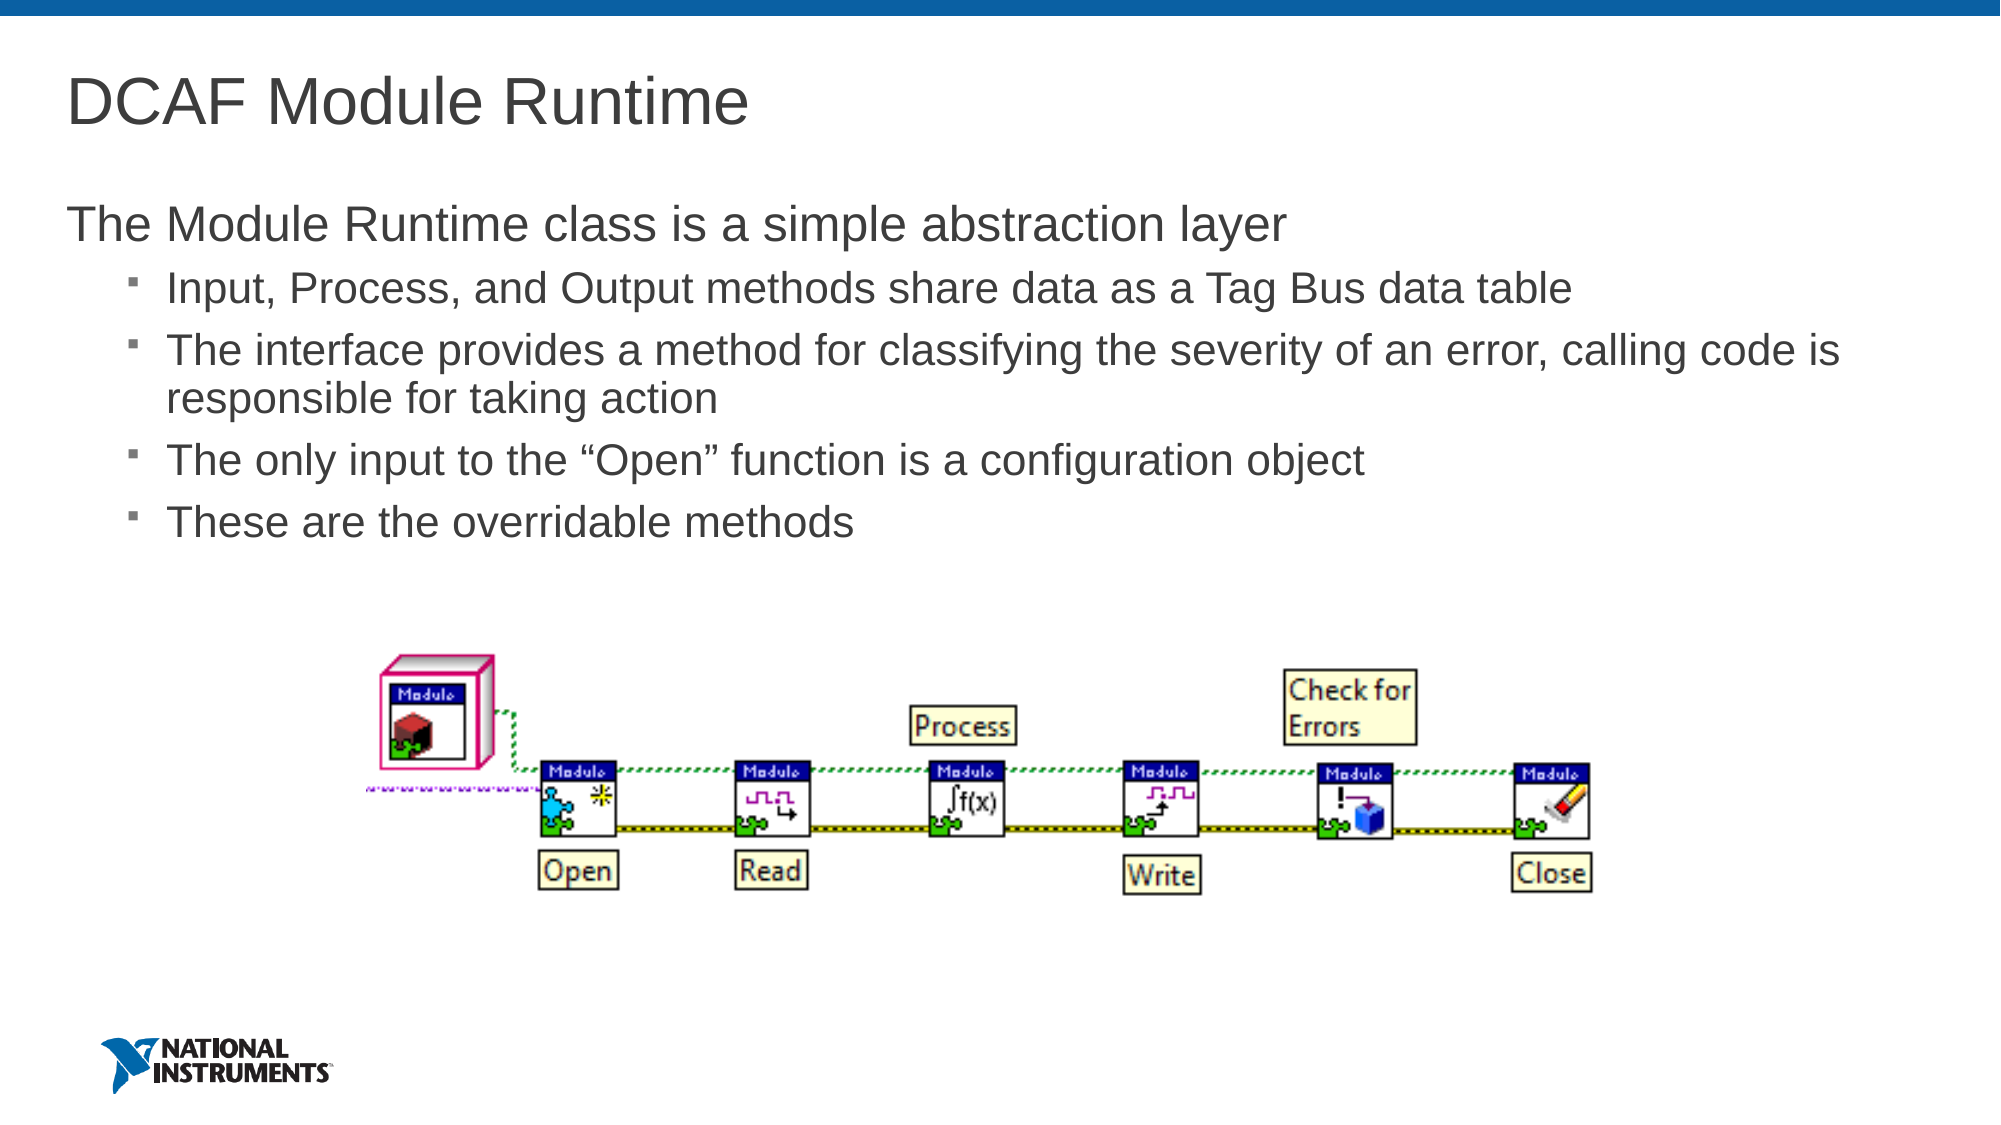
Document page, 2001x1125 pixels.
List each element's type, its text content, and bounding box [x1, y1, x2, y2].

title DCAF Module Runtime [66, 23, 1904, 182]
picture [366, 643, 1634, 932]
list The Module Runtime class is a simple abstraction layer Input, Process, and Output methods share data as a Tag Bus data table The interface provides a method for classifying the severity of an error, calling code is responsible for taking action The only input to the “Open” function is a configuration object These are the overridable methods [66, 183, 1934, 663]
